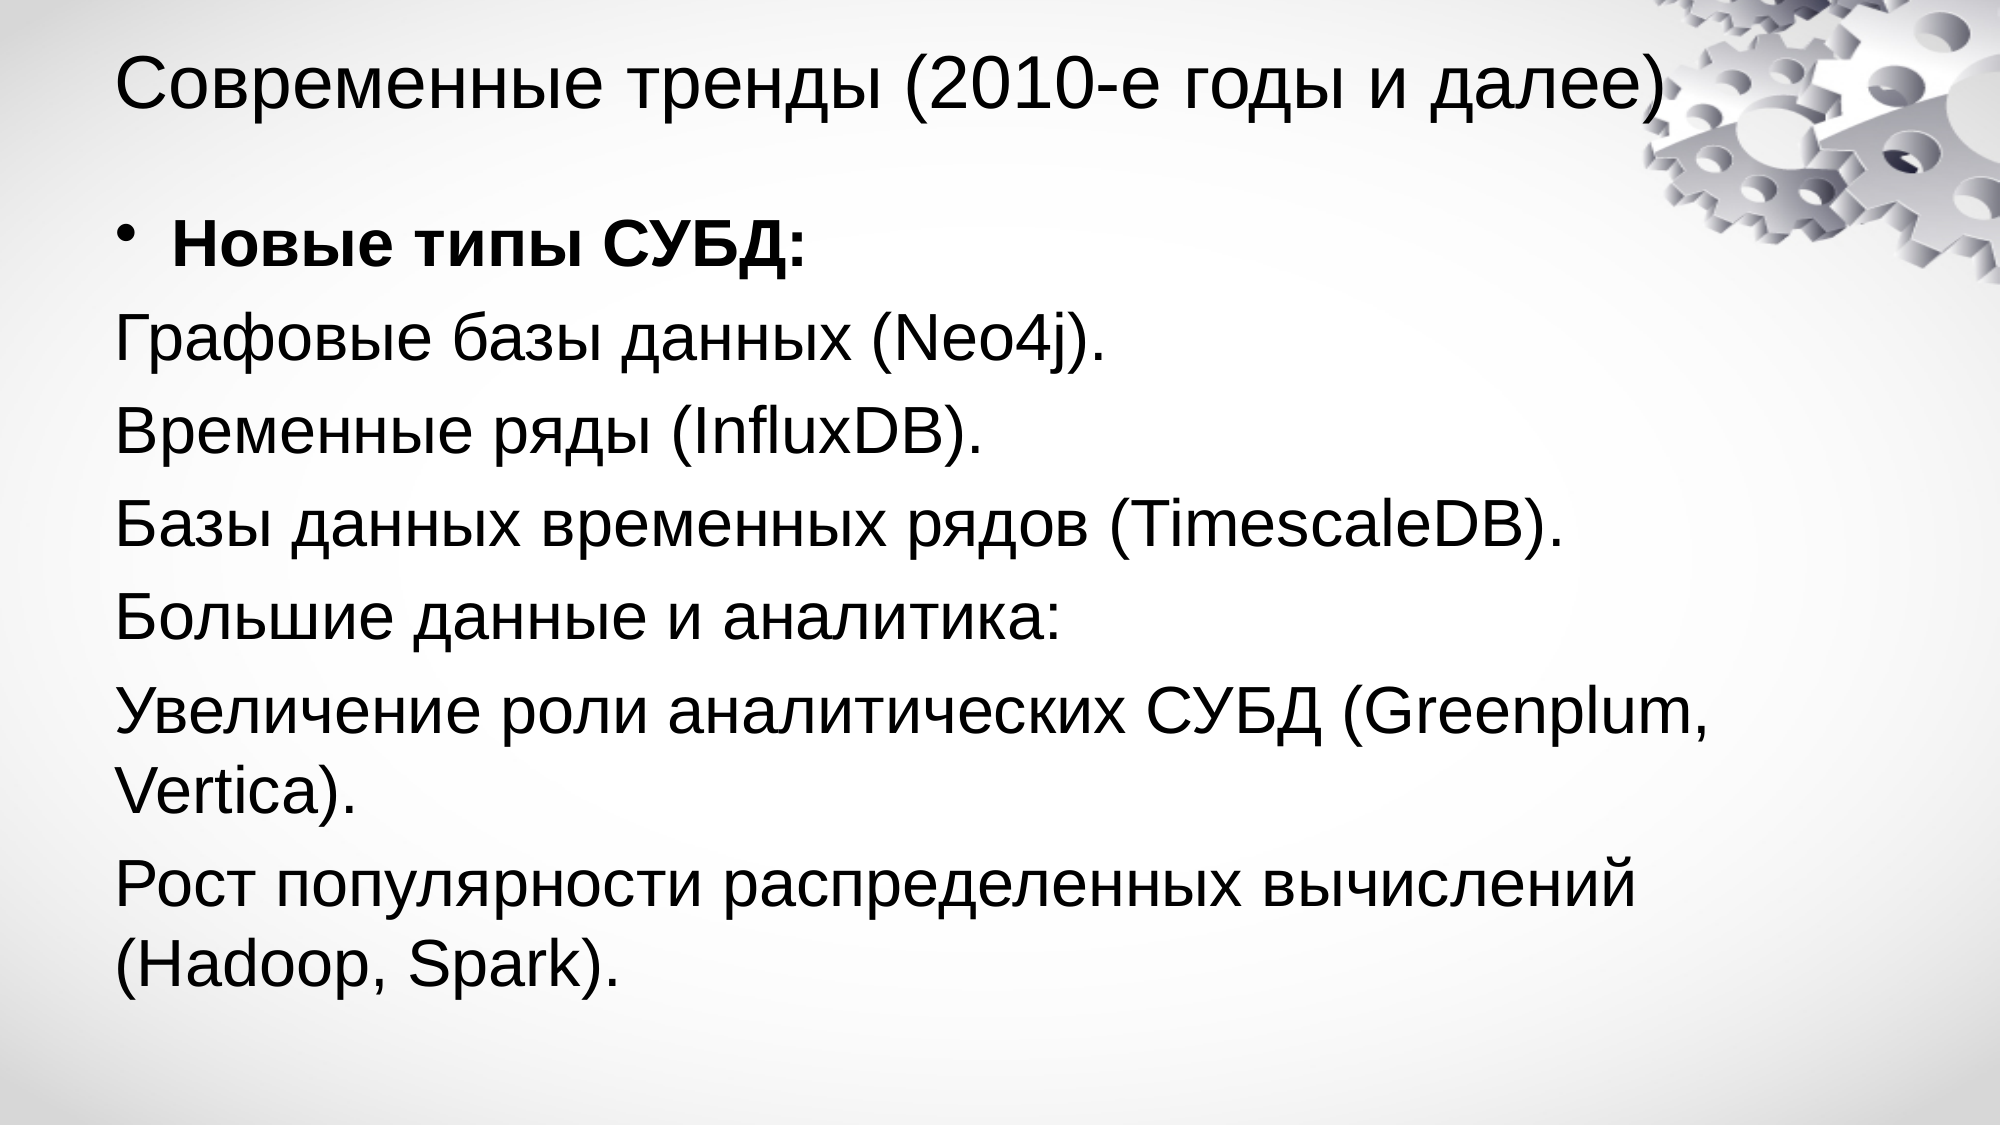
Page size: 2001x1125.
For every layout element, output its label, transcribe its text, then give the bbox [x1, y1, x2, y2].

list Новые типы СУБД: Графовые базы данных (Neo4j). Временные ряды (InfluxDB). Базы данных временных рядов (TimescaleDB). Большие данные и аналитика: Увеличение роли аналитических СУБД (Greenplum, Vertica). Рост популярности распределенных вычислений (Hadoop, Spark). [99, 192, 1901, 1006]
picture [0, 0, 2000, 1125]
title Современные тренды (2010-е годы и далее) [99, 30, 1901, 127]
